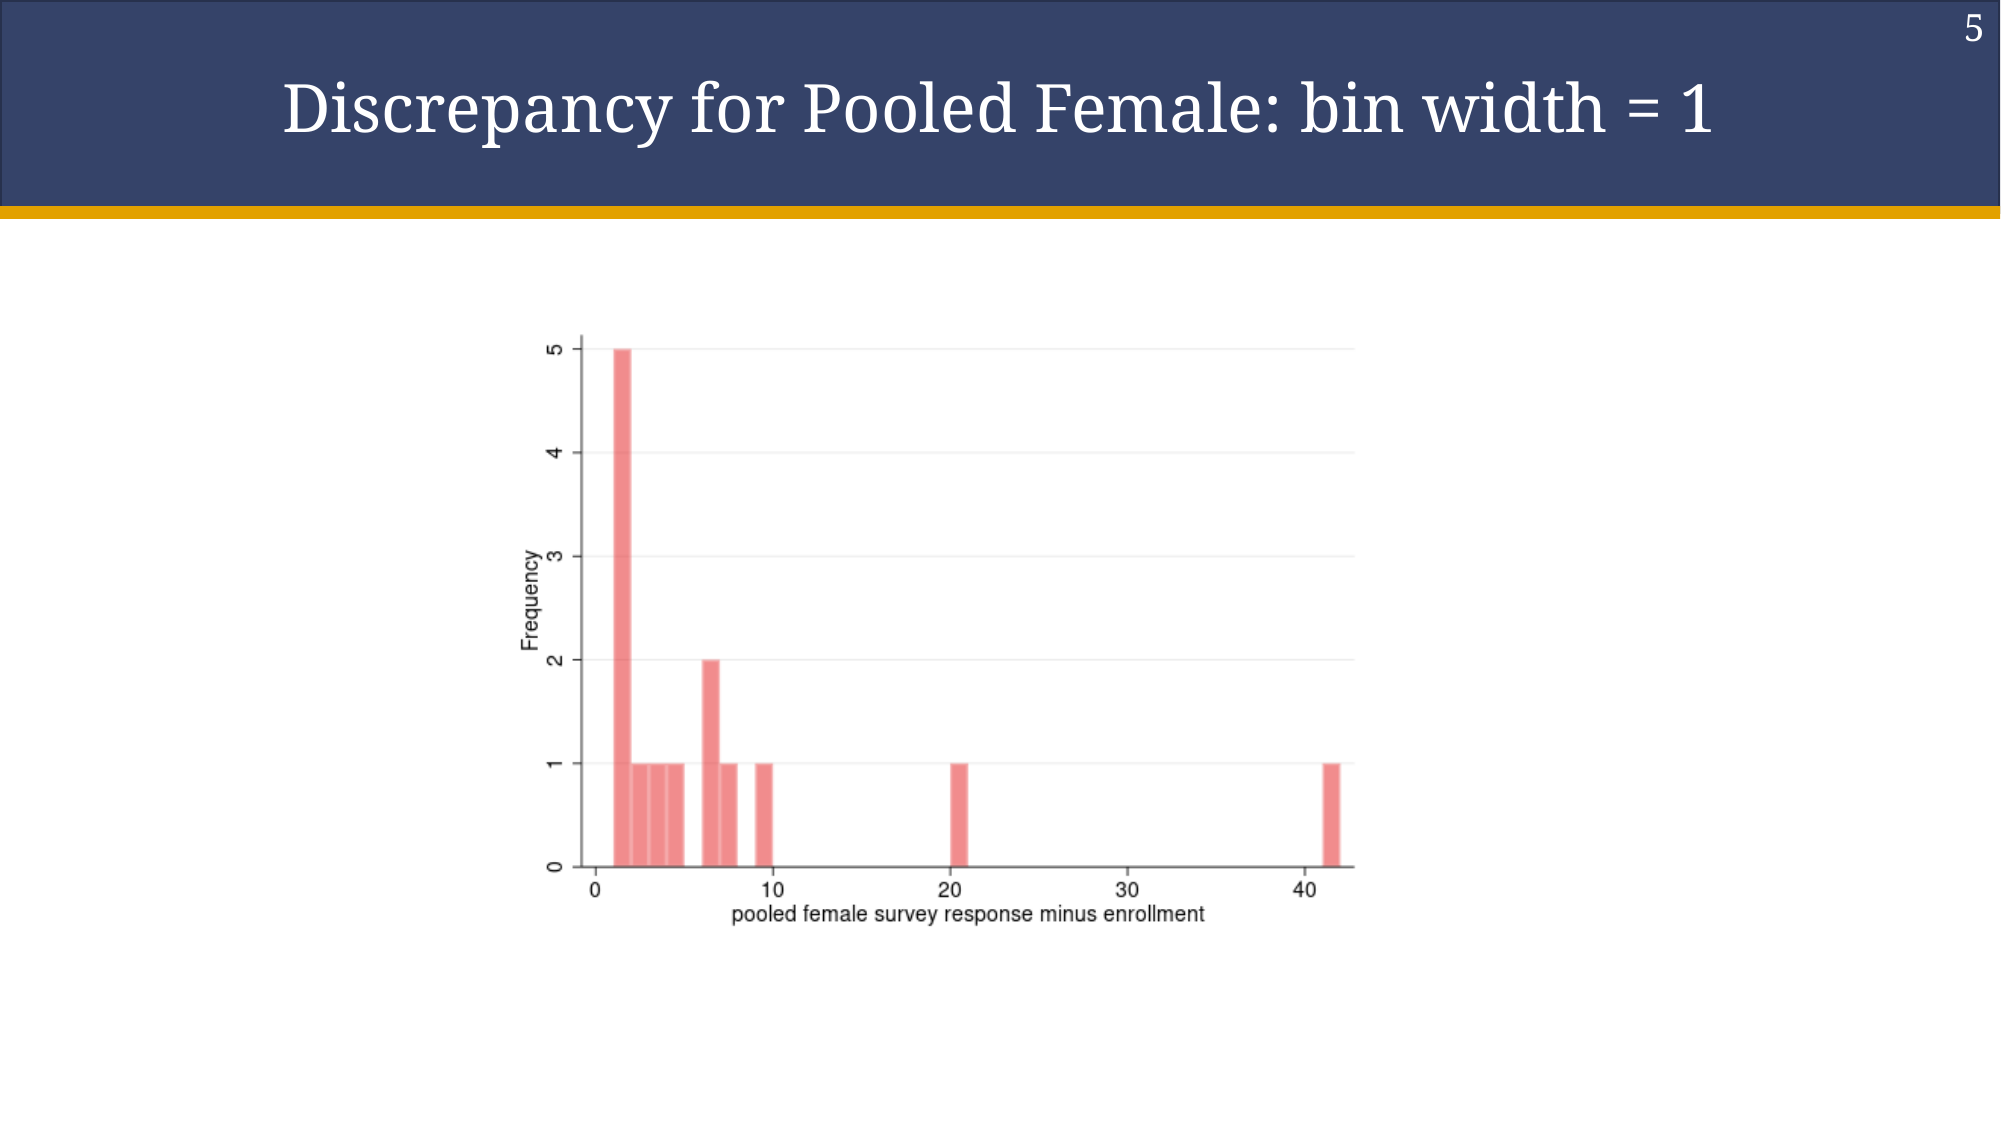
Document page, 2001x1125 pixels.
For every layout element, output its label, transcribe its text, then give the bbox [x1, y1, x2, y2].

picture [494, 312, 1379, 956]
title Discrepancy for Pooled Female: bin width = 1 [99, 12, 1900, 200]
slide_number 5 [1533, 0, 2000, 60]
